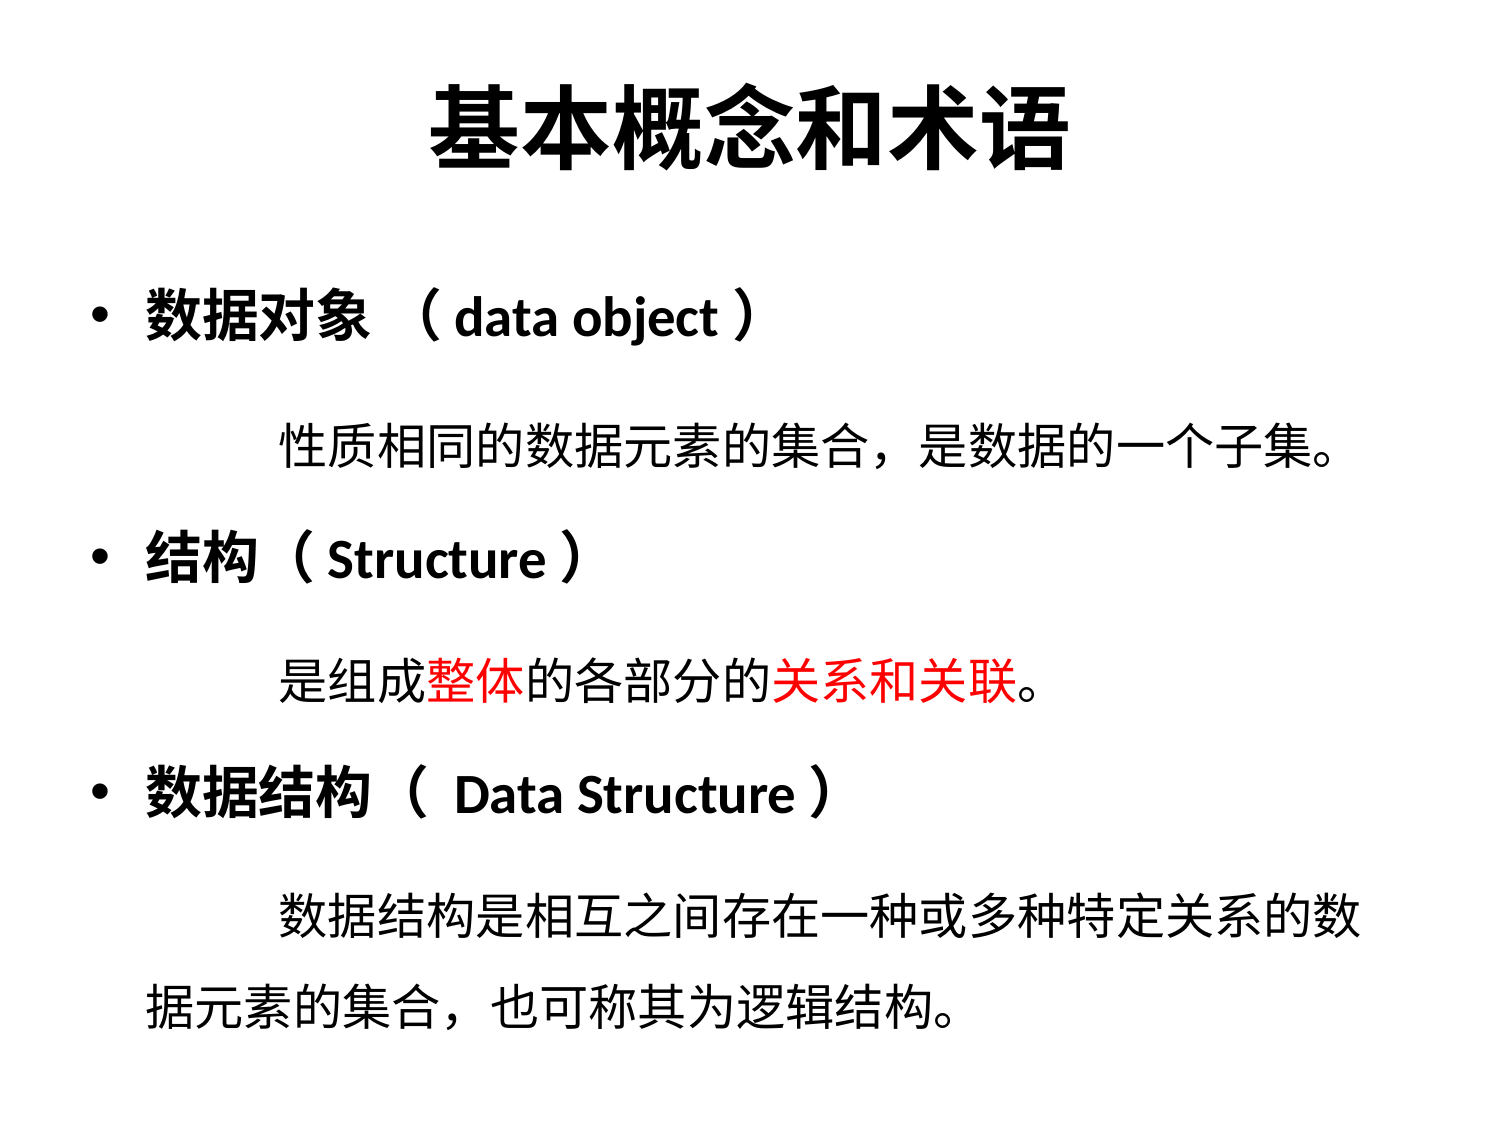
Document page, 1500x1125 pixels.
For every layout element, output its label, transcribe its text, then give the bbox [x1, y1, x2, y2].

title 基本概念和术语 [75, 32, 1425, 220]
list 数据对象 （data object） 性质相同的数据元素的集合，是数据的一个子集。 结构（Structure） 是组成整体的各部分的关系和关联。 数据结构（ Data Structure） 数据结构是相互之间存在一种或多种特定关系的数据元素的集合，也可称其为逻辑结构。 [75, 231, 1425, 1083]
